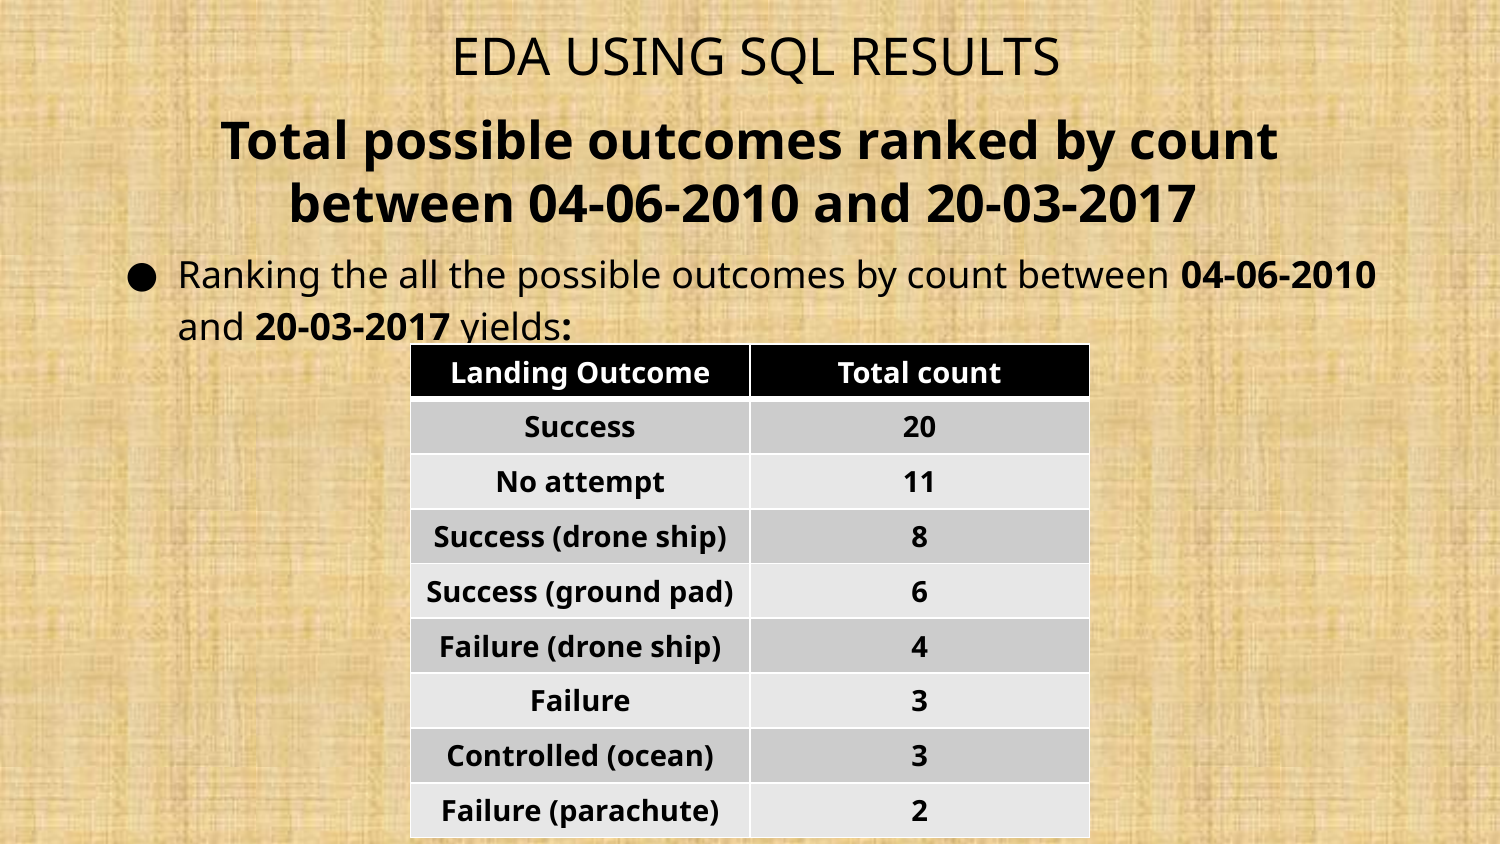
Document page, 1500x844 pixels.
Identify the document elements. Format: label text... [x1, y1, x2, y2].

picture [0, 0, 1500, 844]
text_box Total possible outcomes ranked by count between 04-06-2010 and 20-03-2017 [117, 112, 1383, 228]
table_cell Controlled (ocean) [411, 729, 749, 782]
table_cell 6 [751, 564, 1089, 617]
table_cell 4 [751, 619, 1089, 672]
table_cell 3 [751, 674, 1089, 727]
table_cell 2 [751, 784, 1089, 837]
table_cell 20 [751, 402, 1089, 453]
table_cell Success (ground pad) [411, 564, 749, 617]
table_cell Success (drone ship) [411, 510, 749, 563]
title EDA USING SQL RESULTS [124, 15, 1389, 95]
list Ranking the all the possible outcomes by count between 04-06-2010 and 20-03-2017 yields: [87, 229, 1425, 767]
table_cell 11 [751, 455, 1089, 508]
table_cell Failure (drone ship) [411, 619, 749, 672]
table_cell Failure [411, 674, 749, 727]
table_cell 3 [751, 729, 1089, 782]
table_cell Success [411, 402, 749, 453]
table_cell No attempt [411, 455, 749, 508]
table_header Landing Outcome [411, 345, 749, 396]
table_cell Failure (parachute) [411, 784, 749, 837]
table_header Total count [751, 345, 1089, 396]
table_cell 8 [751, 510, 1089, 563]
